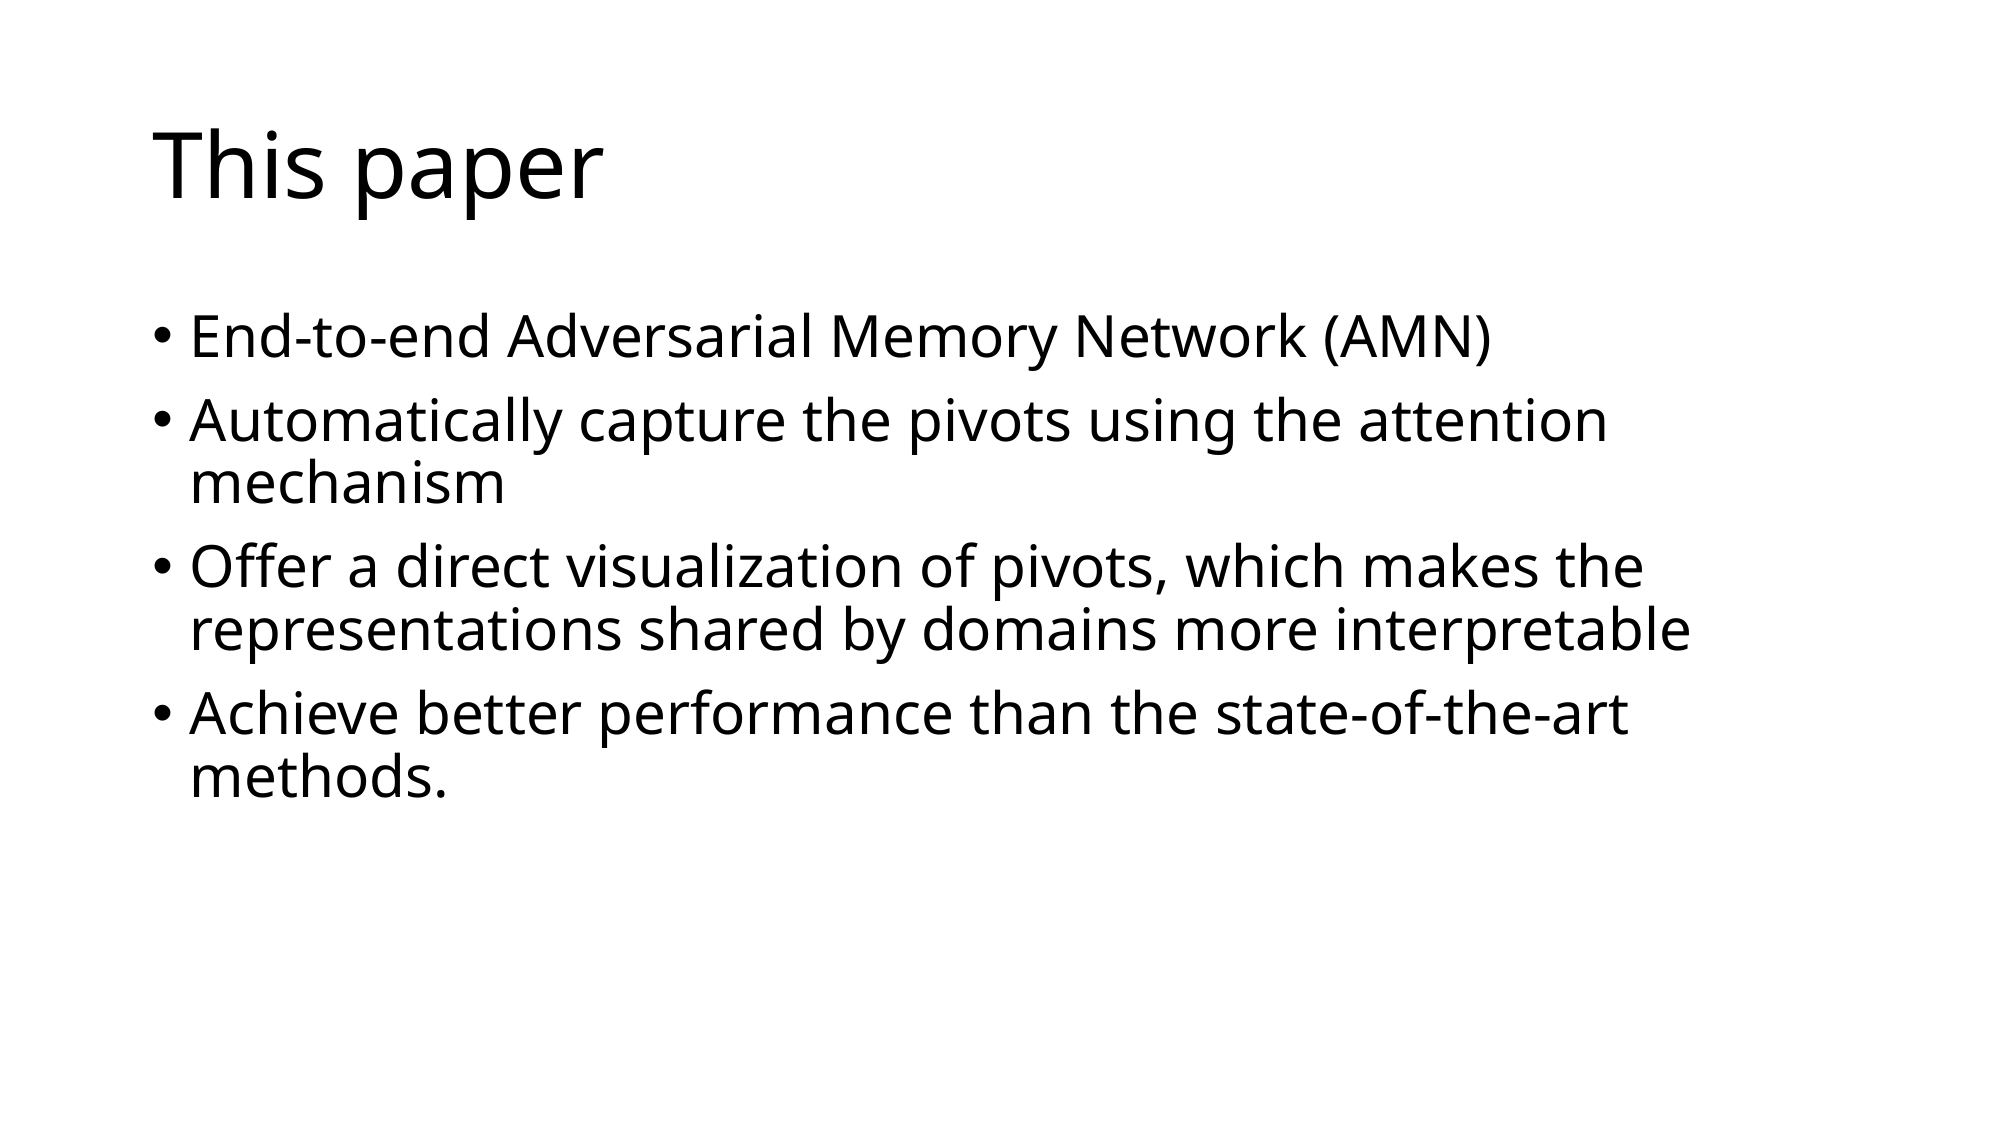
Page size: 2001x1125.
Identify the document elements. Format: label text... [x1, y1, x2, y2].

list End-to-end Adversarial Memory Network (AMN) Automatically capture the pivots using the attention mechanism Offer a direct visualization of pivots, which makes the representations shared by domains more interpretable Achieve better performance than the state-of-the-art methods. [137, 299, 1863, 1014]
title This paper [137, 59, 1863, 278]
